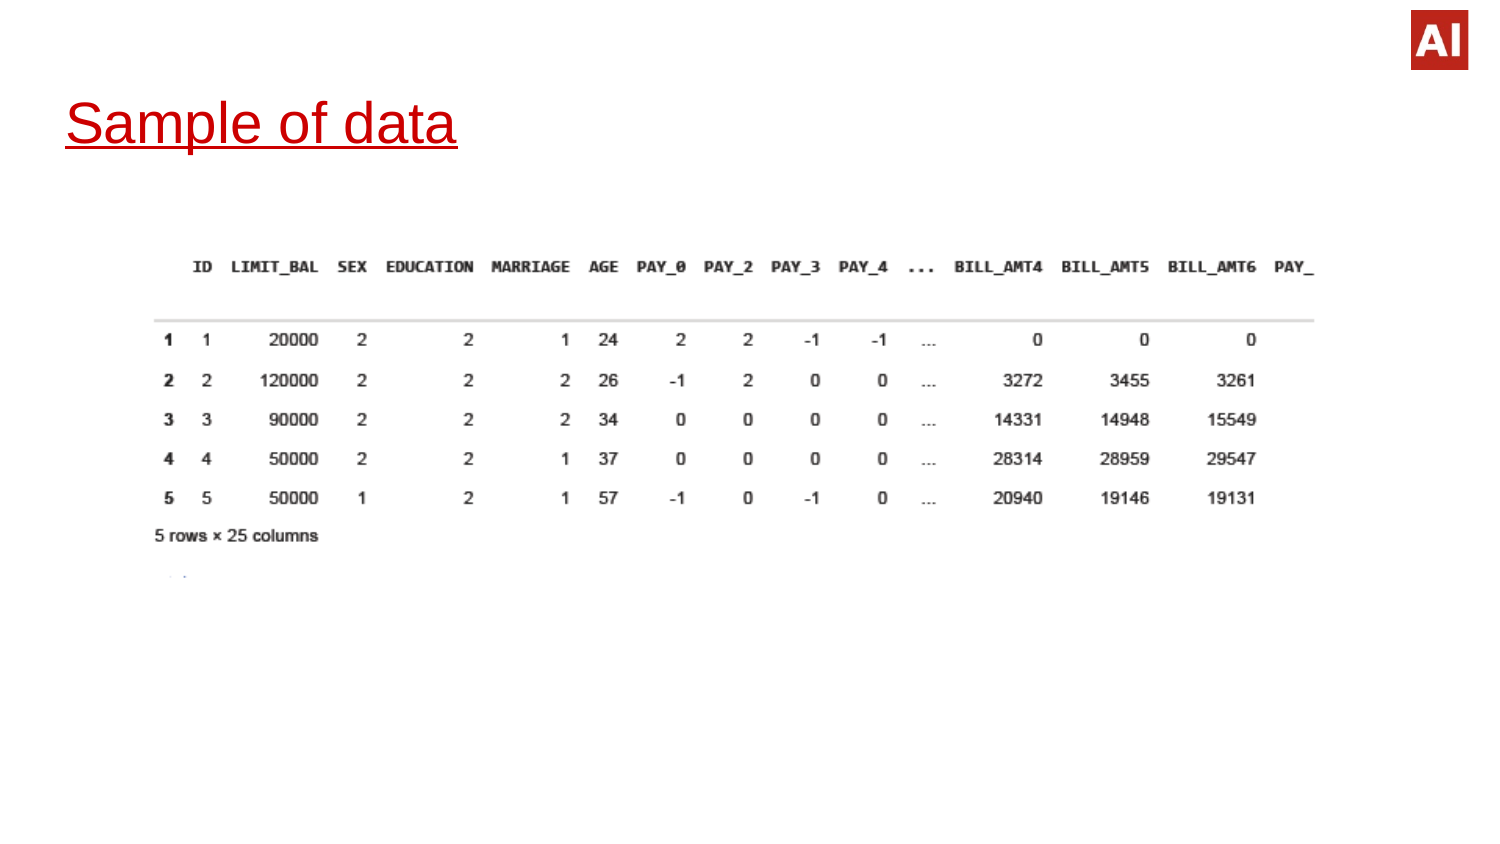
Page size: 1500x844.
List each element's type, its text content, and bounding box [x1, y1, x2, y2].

picture [123, 241, 1377, 603]
picture [1411, 10, 1469, 70]
title Sample of data [63, 82, 459, 226]
